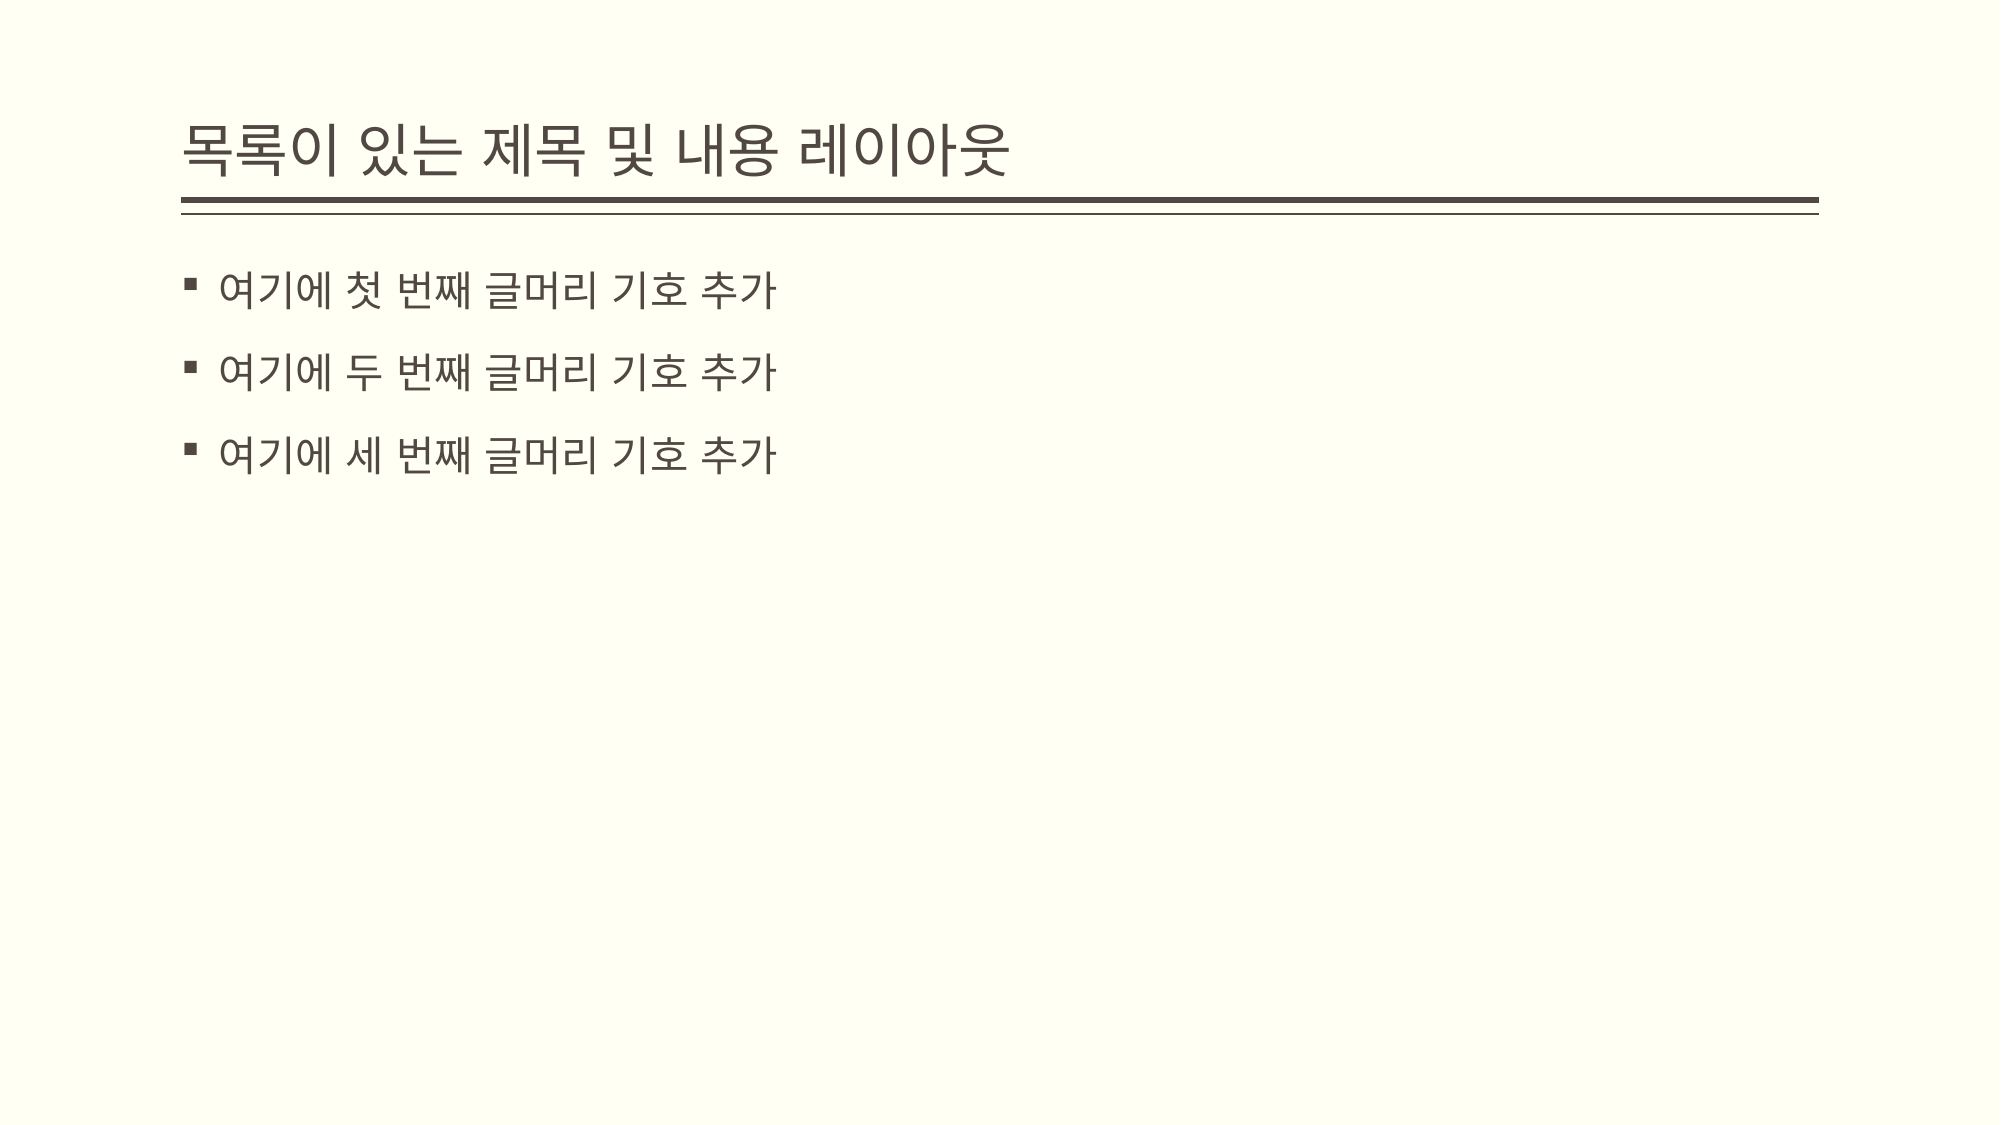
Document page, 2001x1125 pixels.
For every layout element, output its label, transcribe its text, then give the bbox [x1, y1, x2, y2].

list 여기에 첫 번째 글머리 기호 추가 여기에 두 번째 글머리 기호 추가 여기에 세 번째 글머리 기호 추가 [181, 262, 1819, 1013]
title 목록이 있는 제목 및 내용 레이아웃 [181, 12, 1819, 193]
